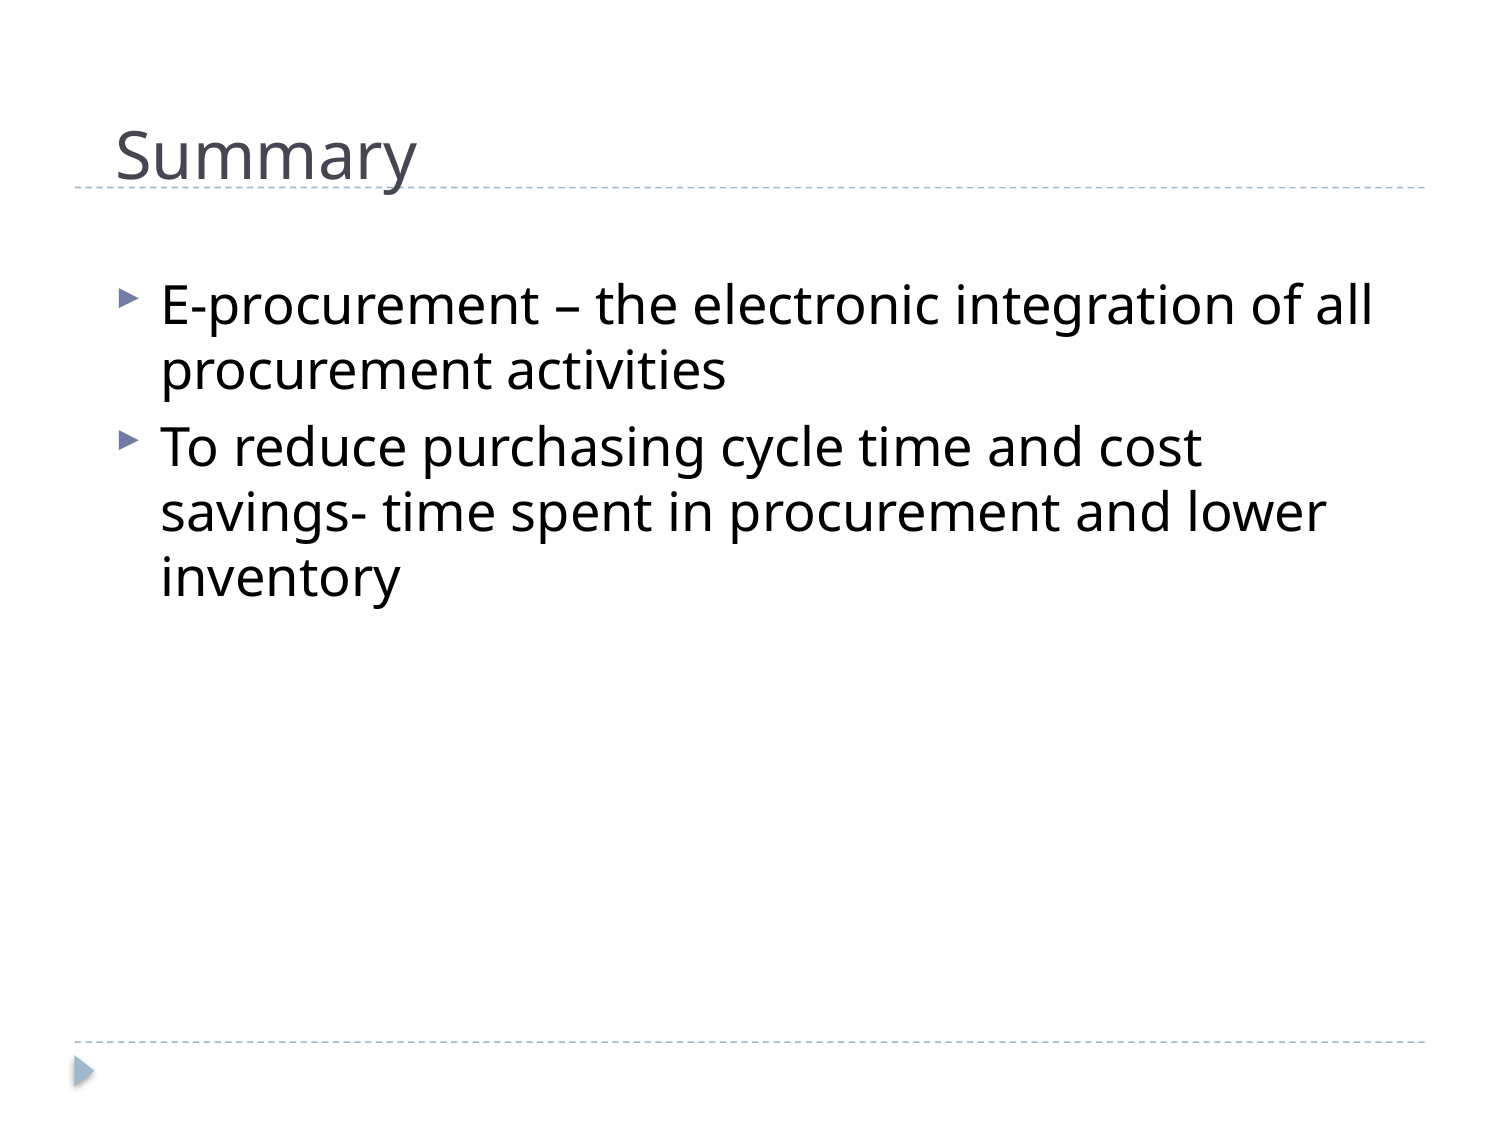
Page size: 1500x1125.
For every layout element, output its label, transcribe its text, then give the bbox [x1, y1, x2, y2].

list E-procurement – the electronic integration of all procurement activities To reduce purchasing cycle time and cost savings- time spent in procurement and lower inventory [100, 262, 1439, 1001]
title Summary [100, 37, 1439, 201]
